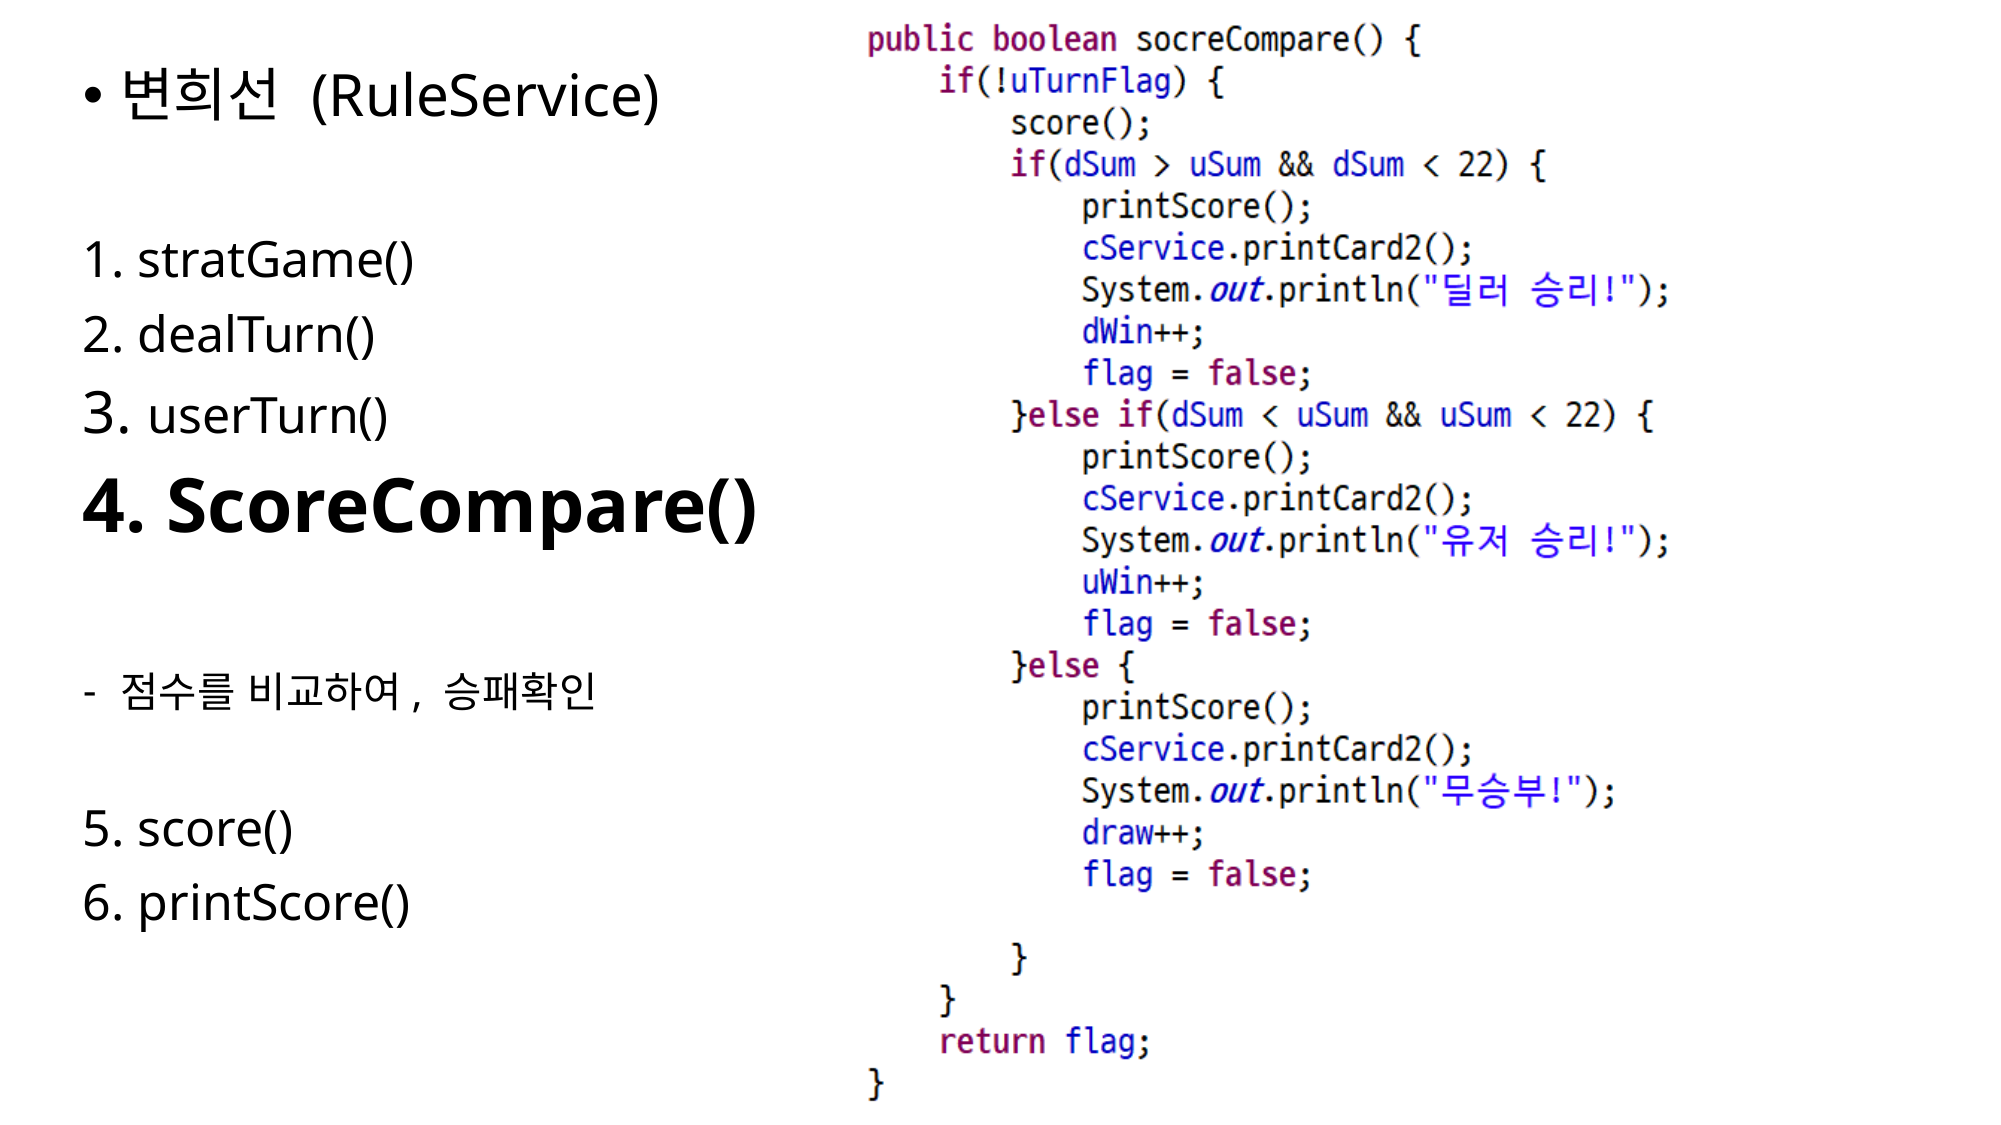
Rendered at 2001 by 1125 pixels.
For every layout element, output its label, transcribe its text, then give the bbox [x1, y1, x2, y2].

picture [845, 0, 1774, 1125]
text_box 변희선 (RuleService) 1. stratGame() 2. dealTurn() 3. userTurn() 4. ScoreCompare() 점수를 비교하여, 승패확인 5. score() 6. printScore() [67, 59, 845, 1057]
